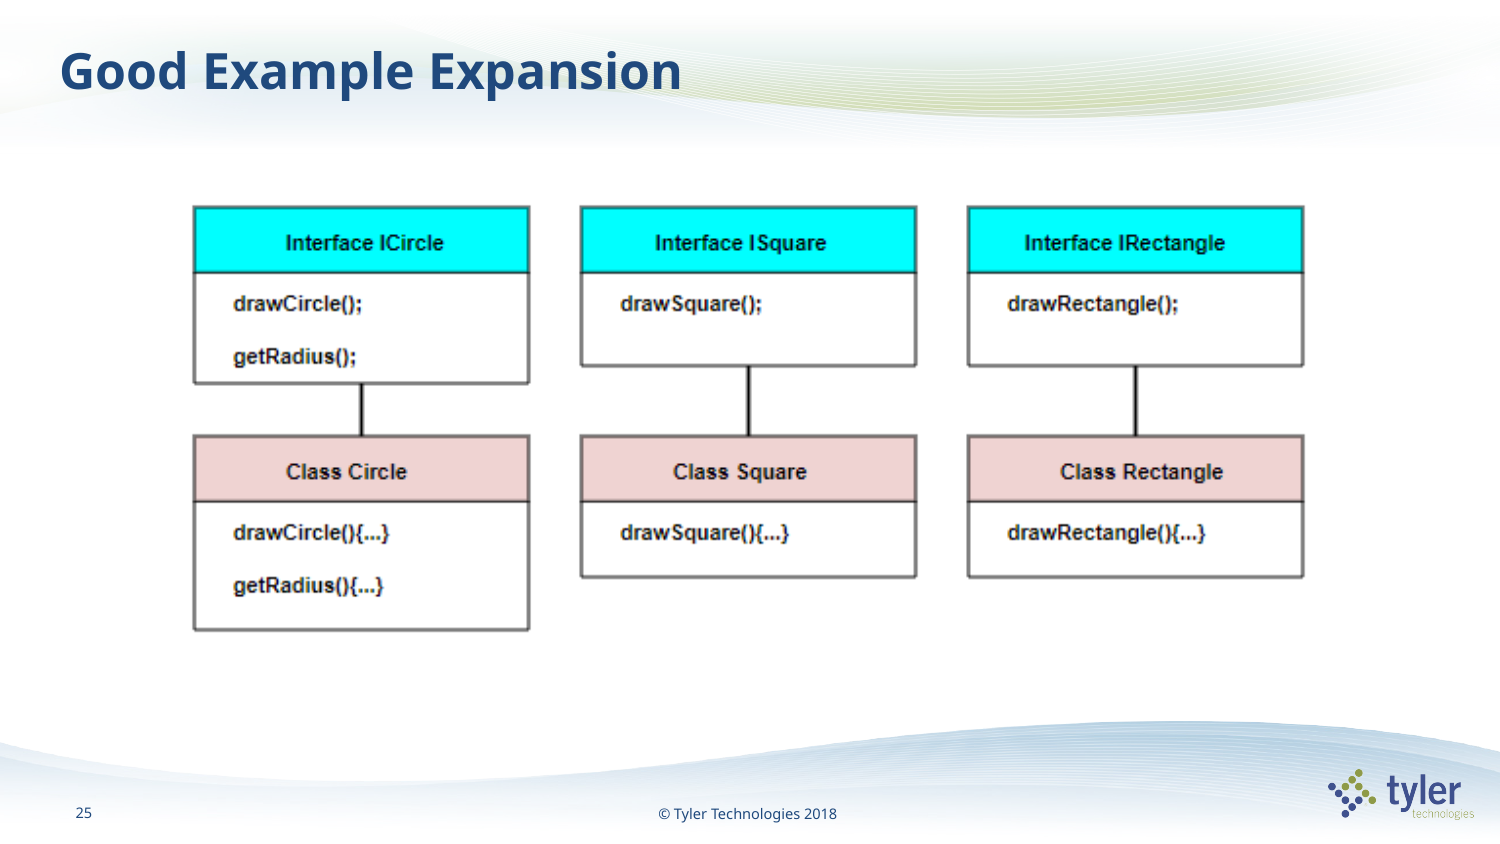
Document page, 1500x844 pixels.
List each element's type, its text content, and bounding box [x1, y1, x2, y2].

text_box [187, 197, 1313, 646]
picture [0, 719, 1500, 844]
title Good Example Expansion [44, 32, 1450, 108]
